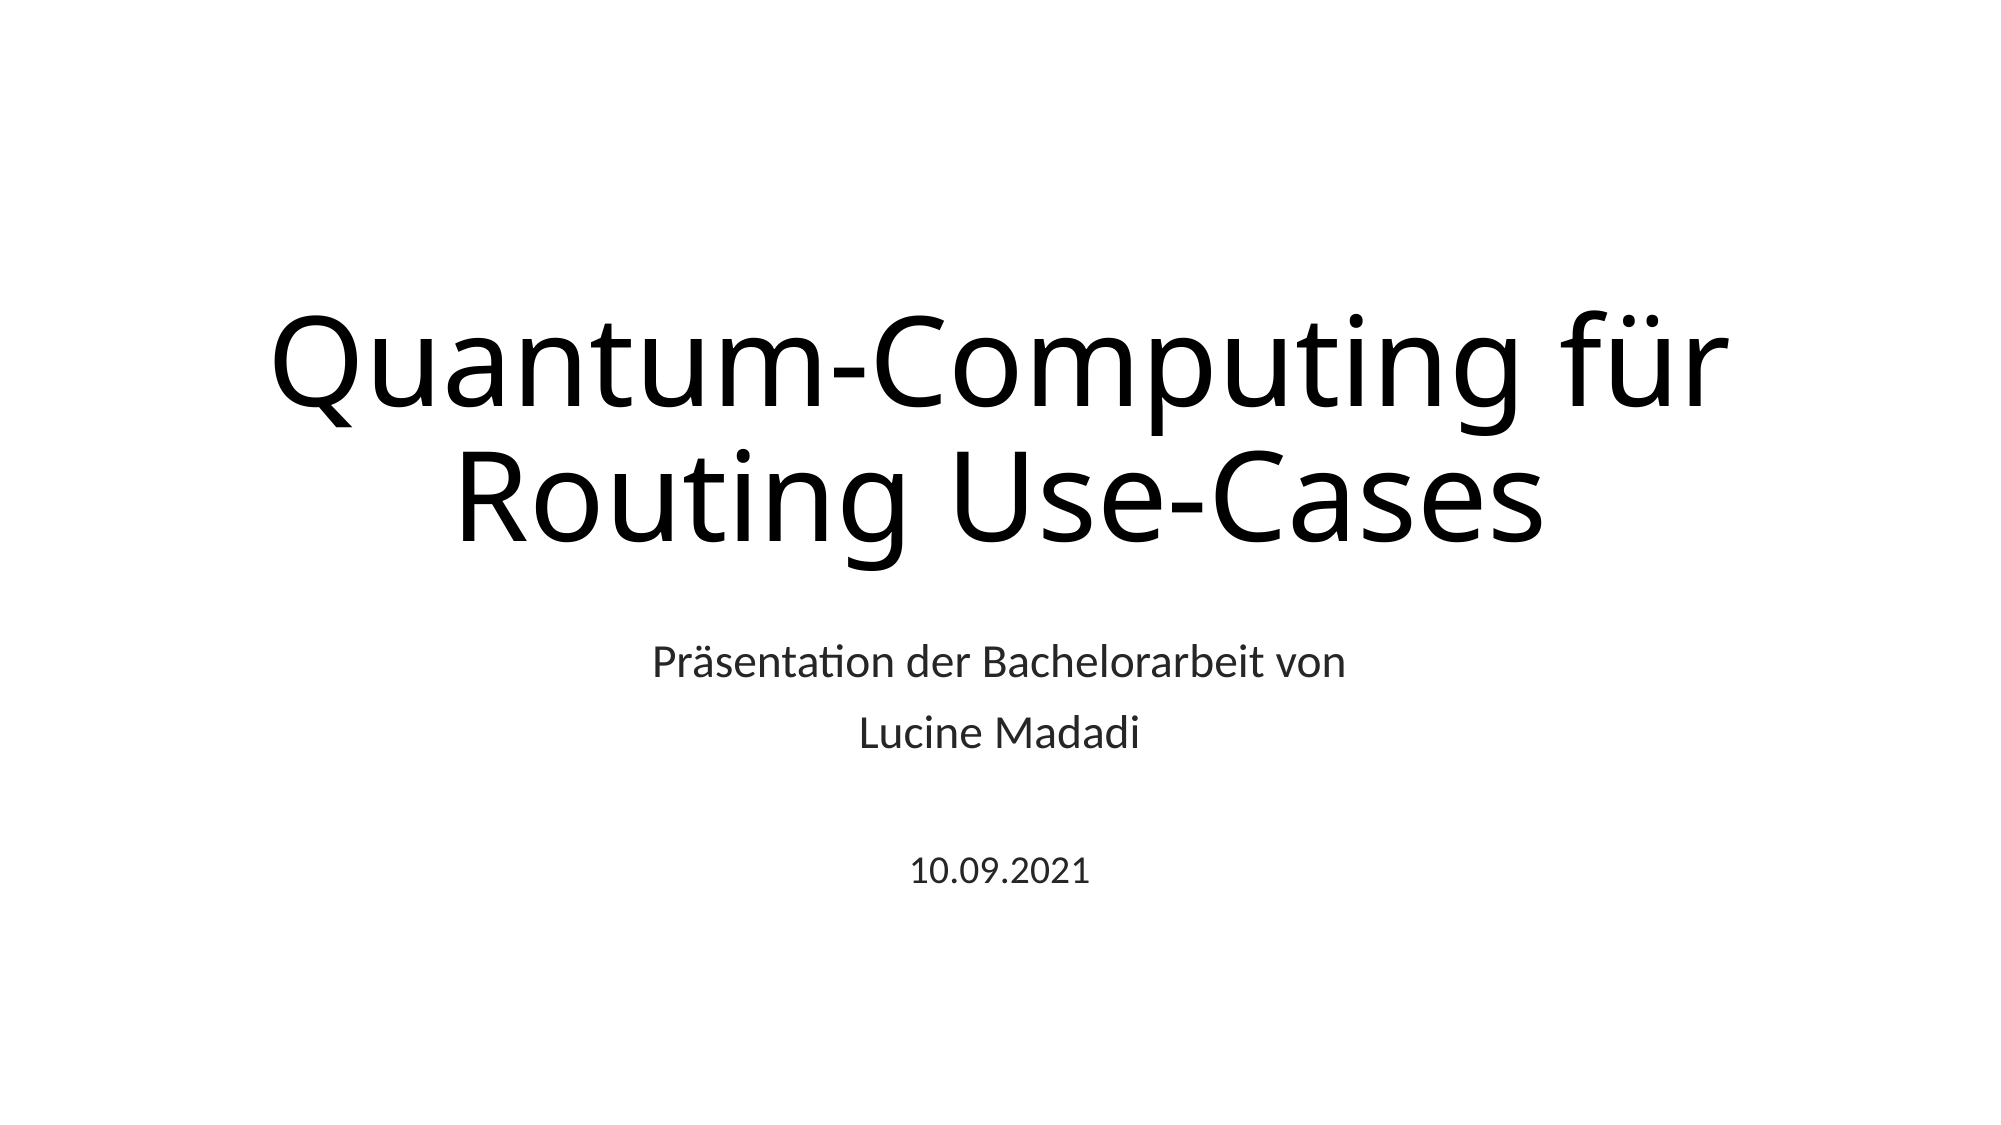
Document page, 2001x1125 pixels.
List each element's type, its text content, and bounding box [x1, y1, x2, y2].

title Quantum-Computing für Routing Use-Cases [249, 184, 1750, 576]
subtitle Präsentation der Bachelorarbeit von Lucine Madadi 10.09.2021 [249, 628, 1750, 901]
